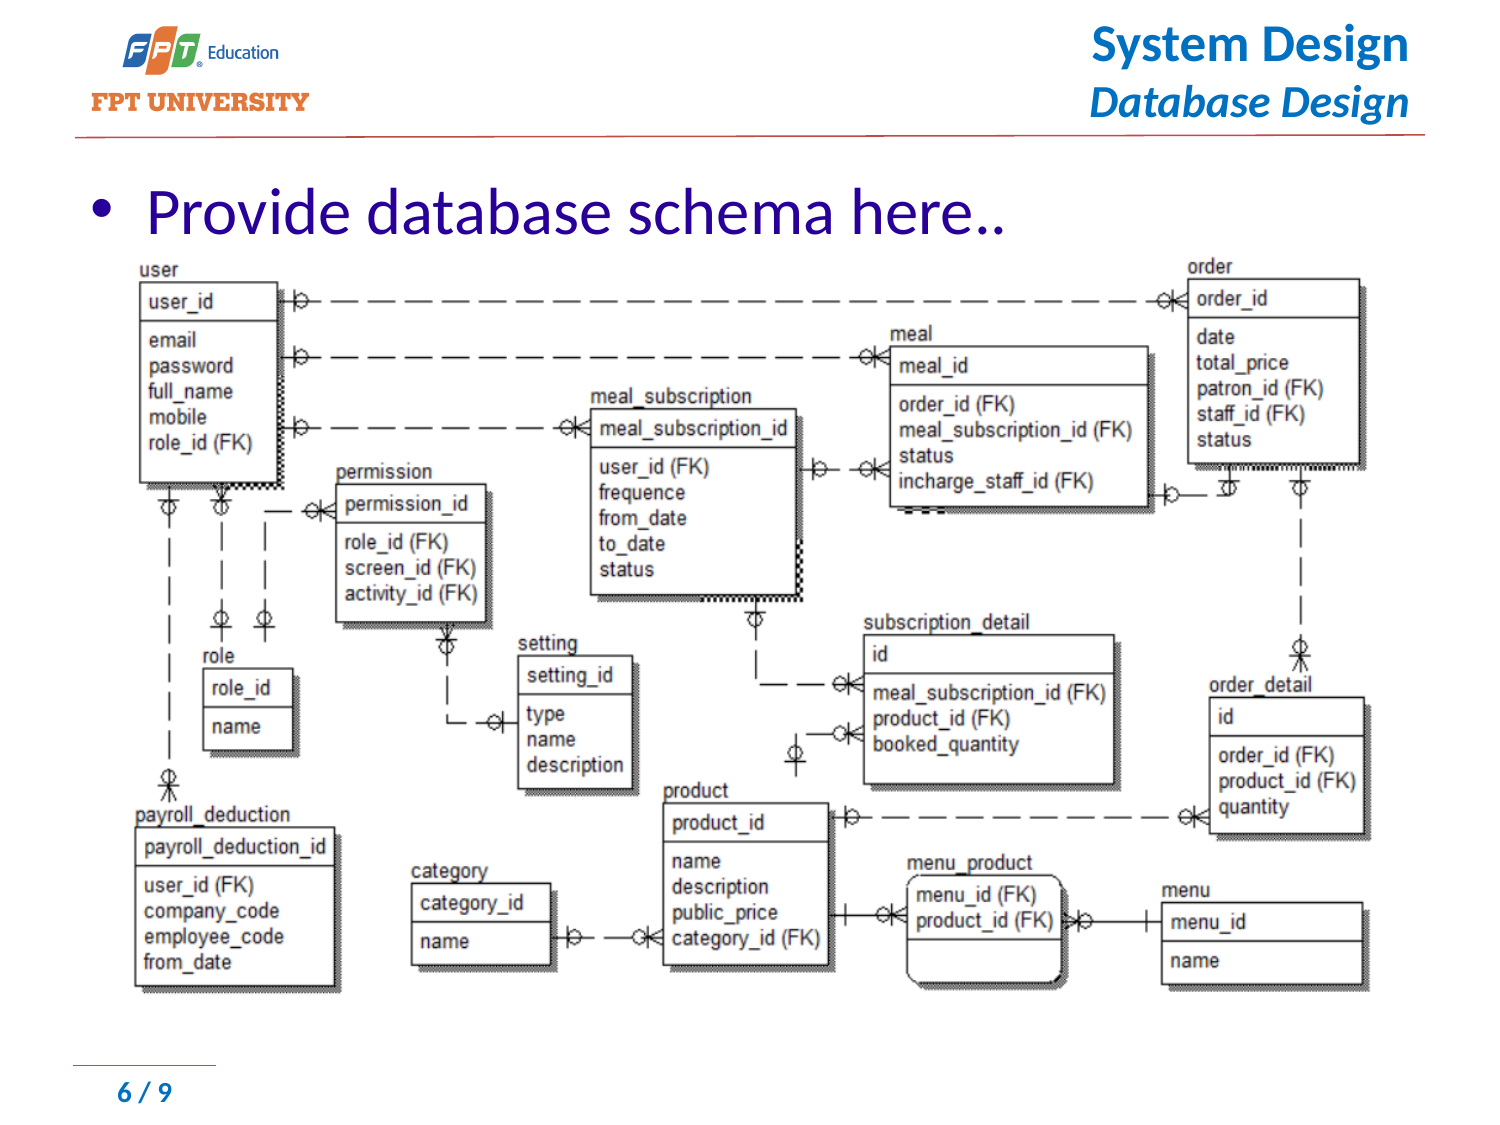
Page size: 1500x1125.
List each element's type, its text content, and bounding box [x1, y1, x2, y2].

list Provide database schema here.. [75, 160, 1425, 1047]
picture [123, 238, 1385, 1006]
title System Design Database Design [315, 0, 1425, 135]
picture [77, 2, 315, 133]
